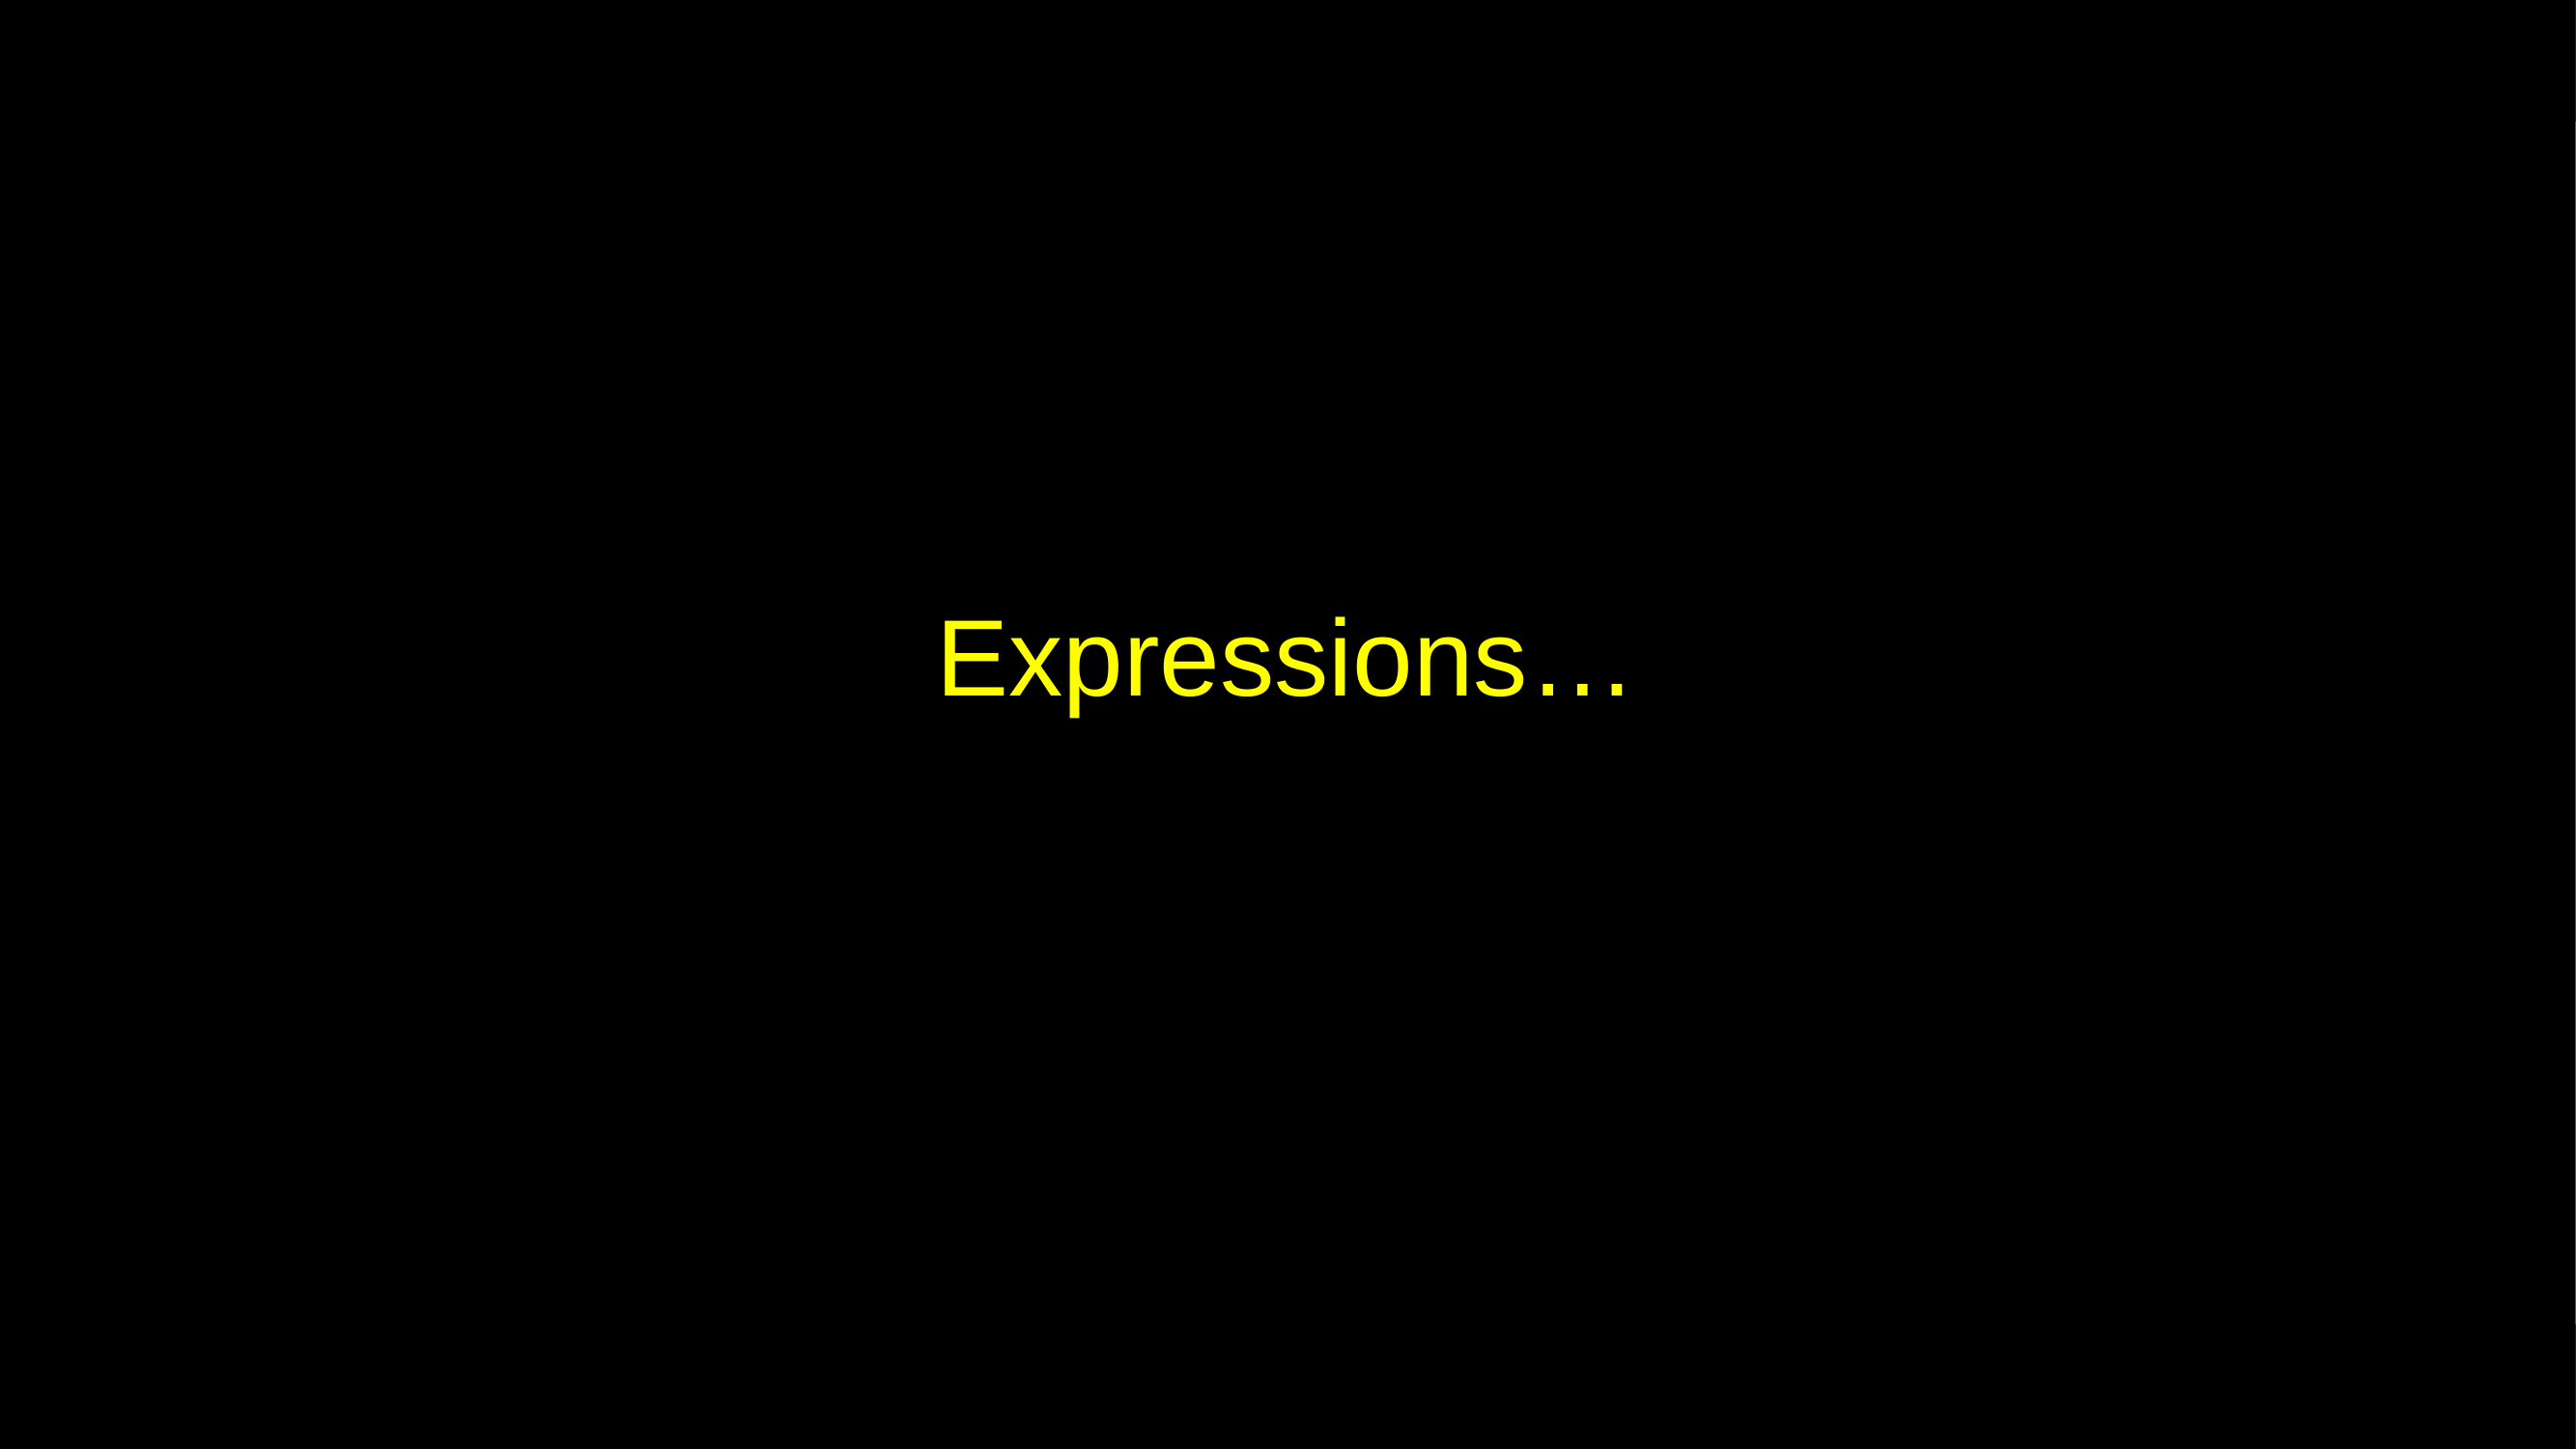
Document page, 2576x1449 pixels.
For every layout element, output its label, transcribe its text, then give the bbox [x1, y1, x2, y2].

title Expressions… [183, 243, 2391, 733]
